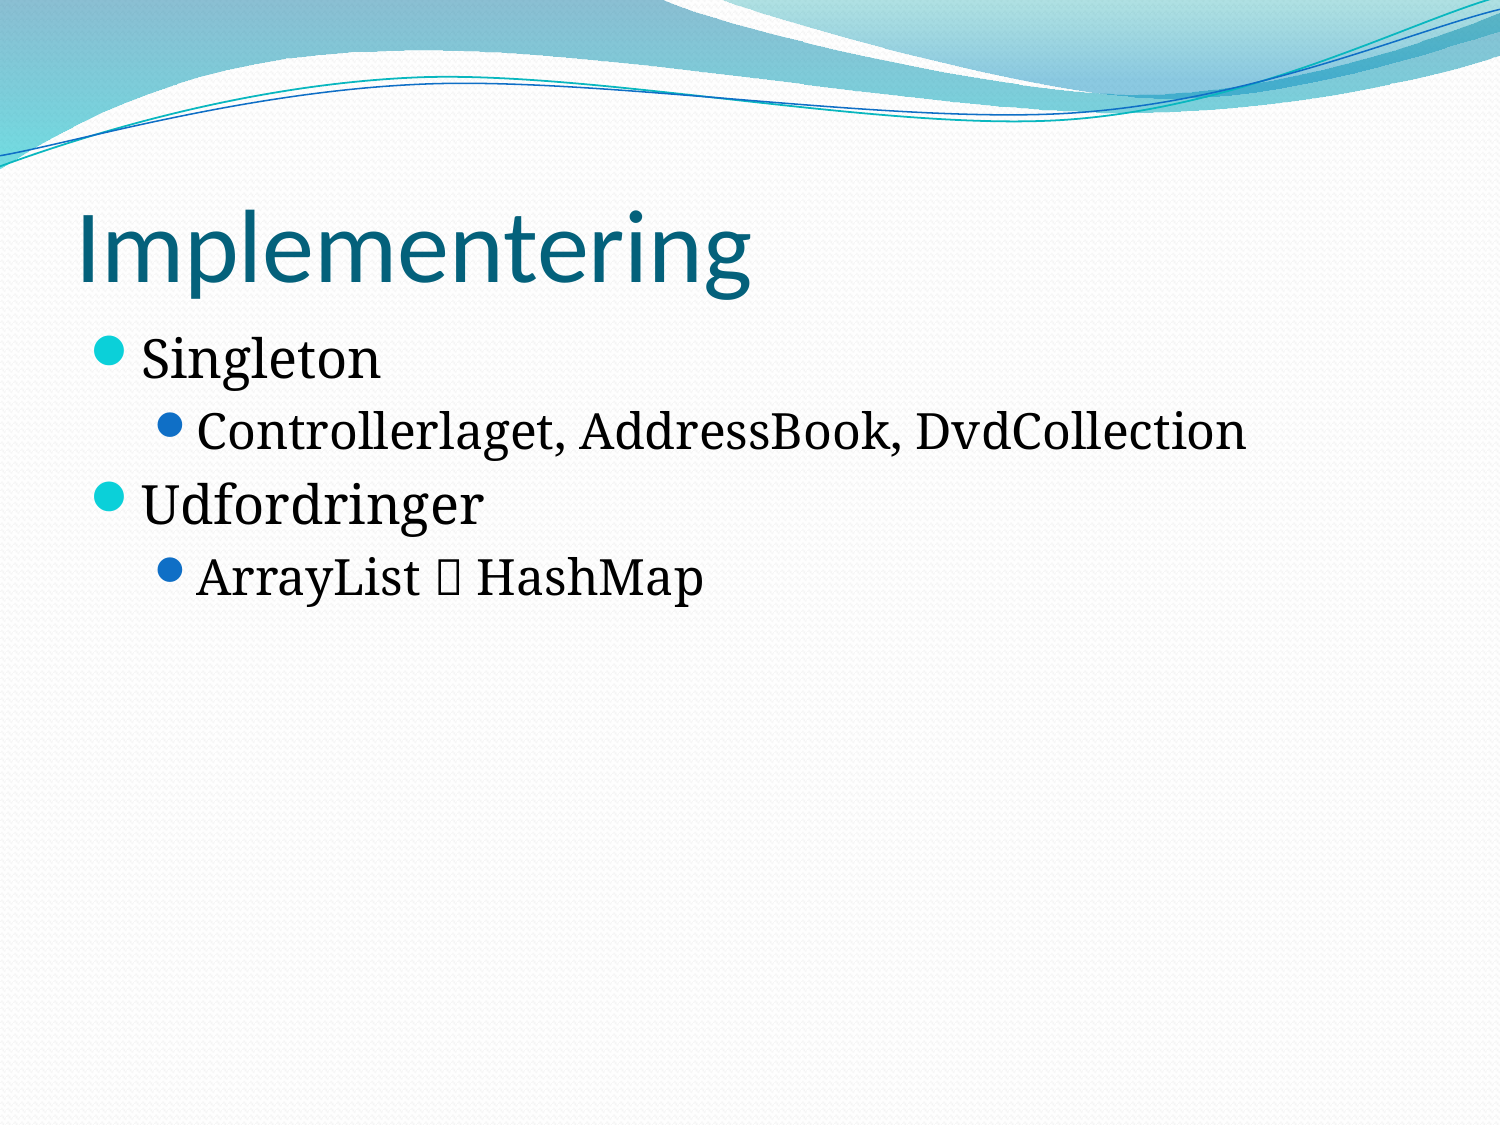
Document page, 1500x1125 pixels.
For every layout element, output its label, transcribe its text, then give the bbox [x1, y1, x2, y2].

list Singleton Controllerlaget, AddressBook, DvdCollection Udfordringer ArrayList  HashMap [75, 317, 1425, 1038]
title Implementering [75, 115, 1425, 303]
